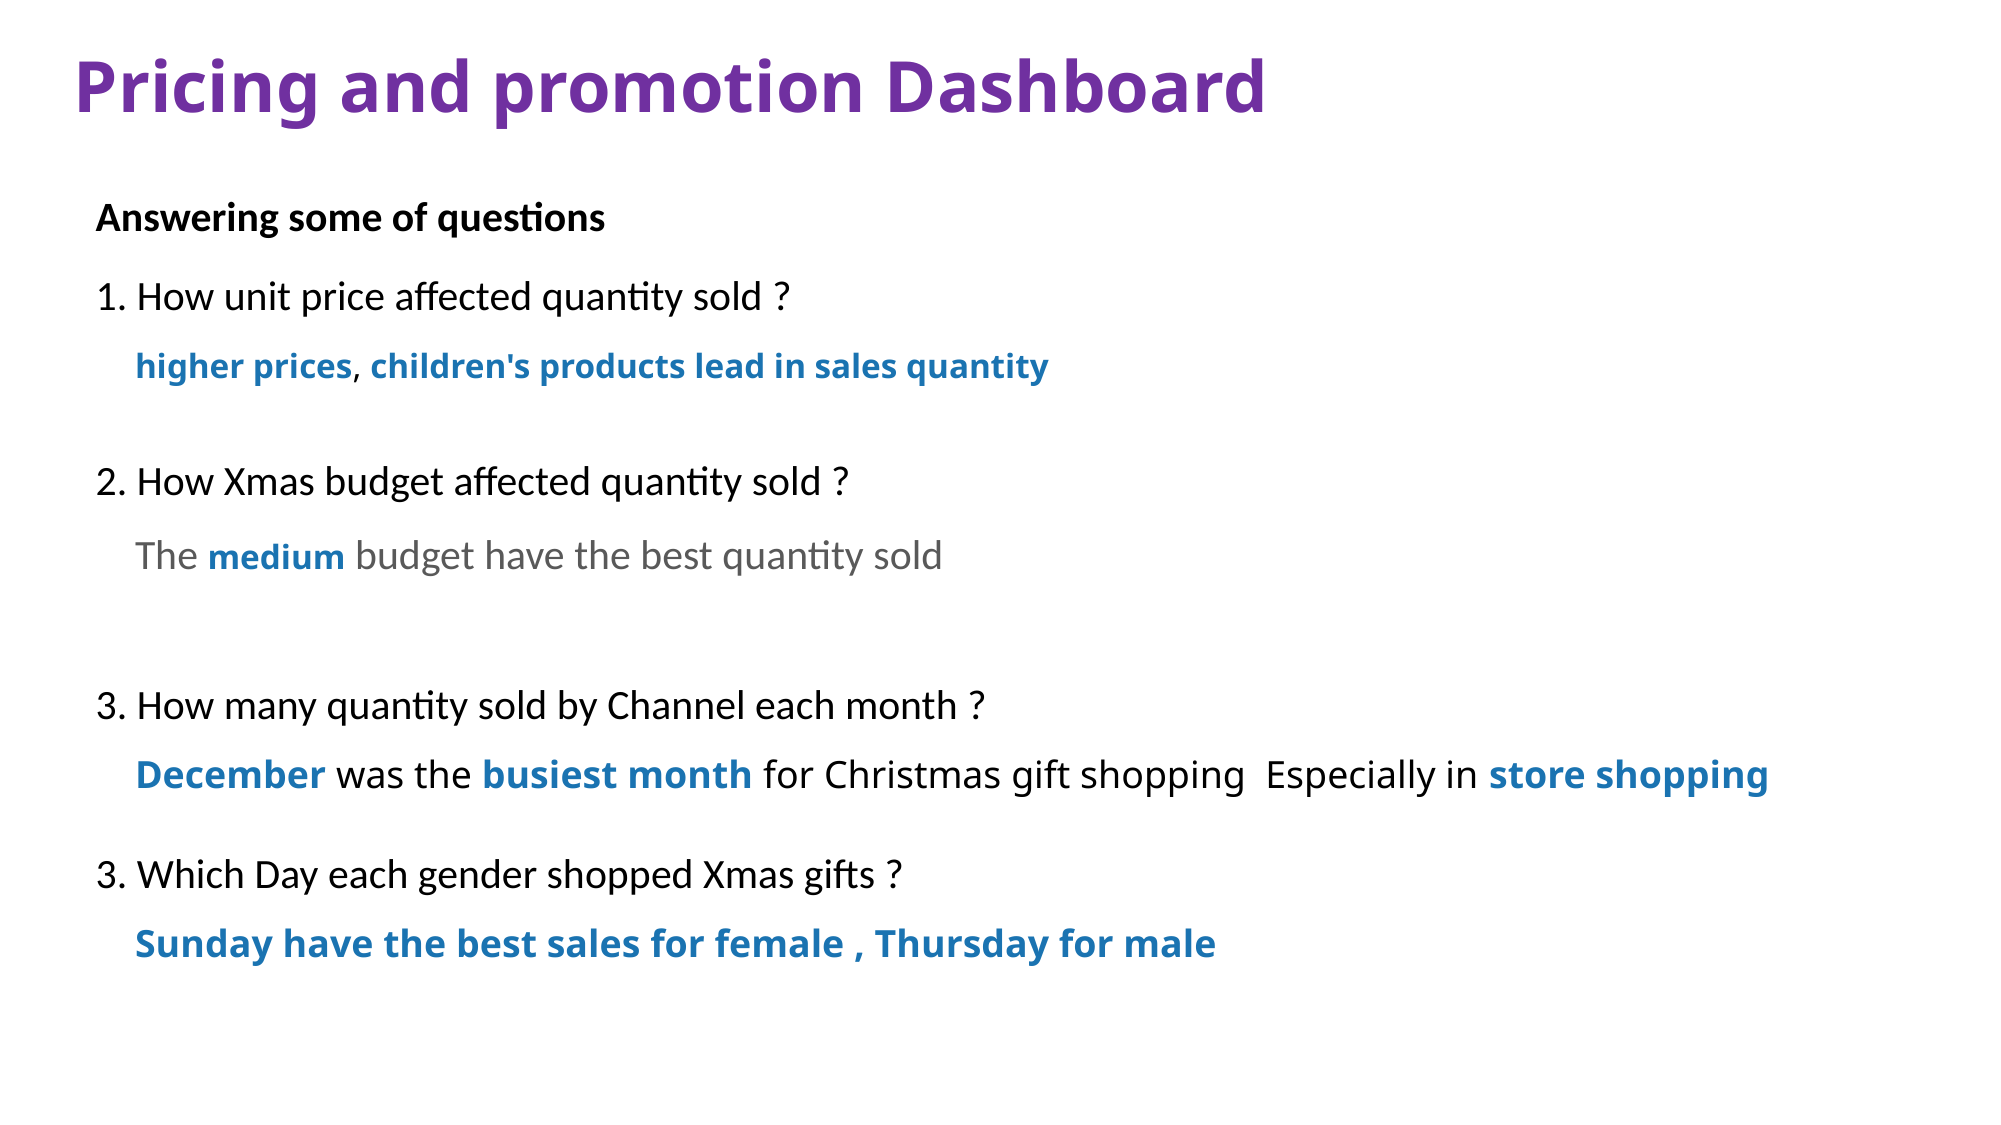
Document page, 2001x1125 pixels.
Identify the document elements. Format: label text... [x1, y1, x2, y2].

text_box 3. How many quantity sold by Channel each month ? [80, 676, 1806, 749]
title Pricing and promotion Dashboard [58, 43, 1784, 136]
text_box 1. How unit price affected quantity sold ? [80, 267, 1806, 340]
text_box December was the busiest month for Christmas gift shopping Especially in store shopping [119, 748, 1845, 845]
text_box 3. Which Day each gender shopped Xmas gifts ? [80, 844, 1806, 918]
text_box Answering some of questions [80, 188, 1806, 261]
text_box The medium budget have the best quantity sold [119, 526, 1845, 604]
text_box 2. How Xmas budget affected quantity sold ? [80, 451, 1806, 525]
text_box Sunday have the best sales for female , Thursday for male [119, 917, 1845, 1014]
text_box higher prices, children's products lead in sales quantity [119, 341, 1845, 415]
